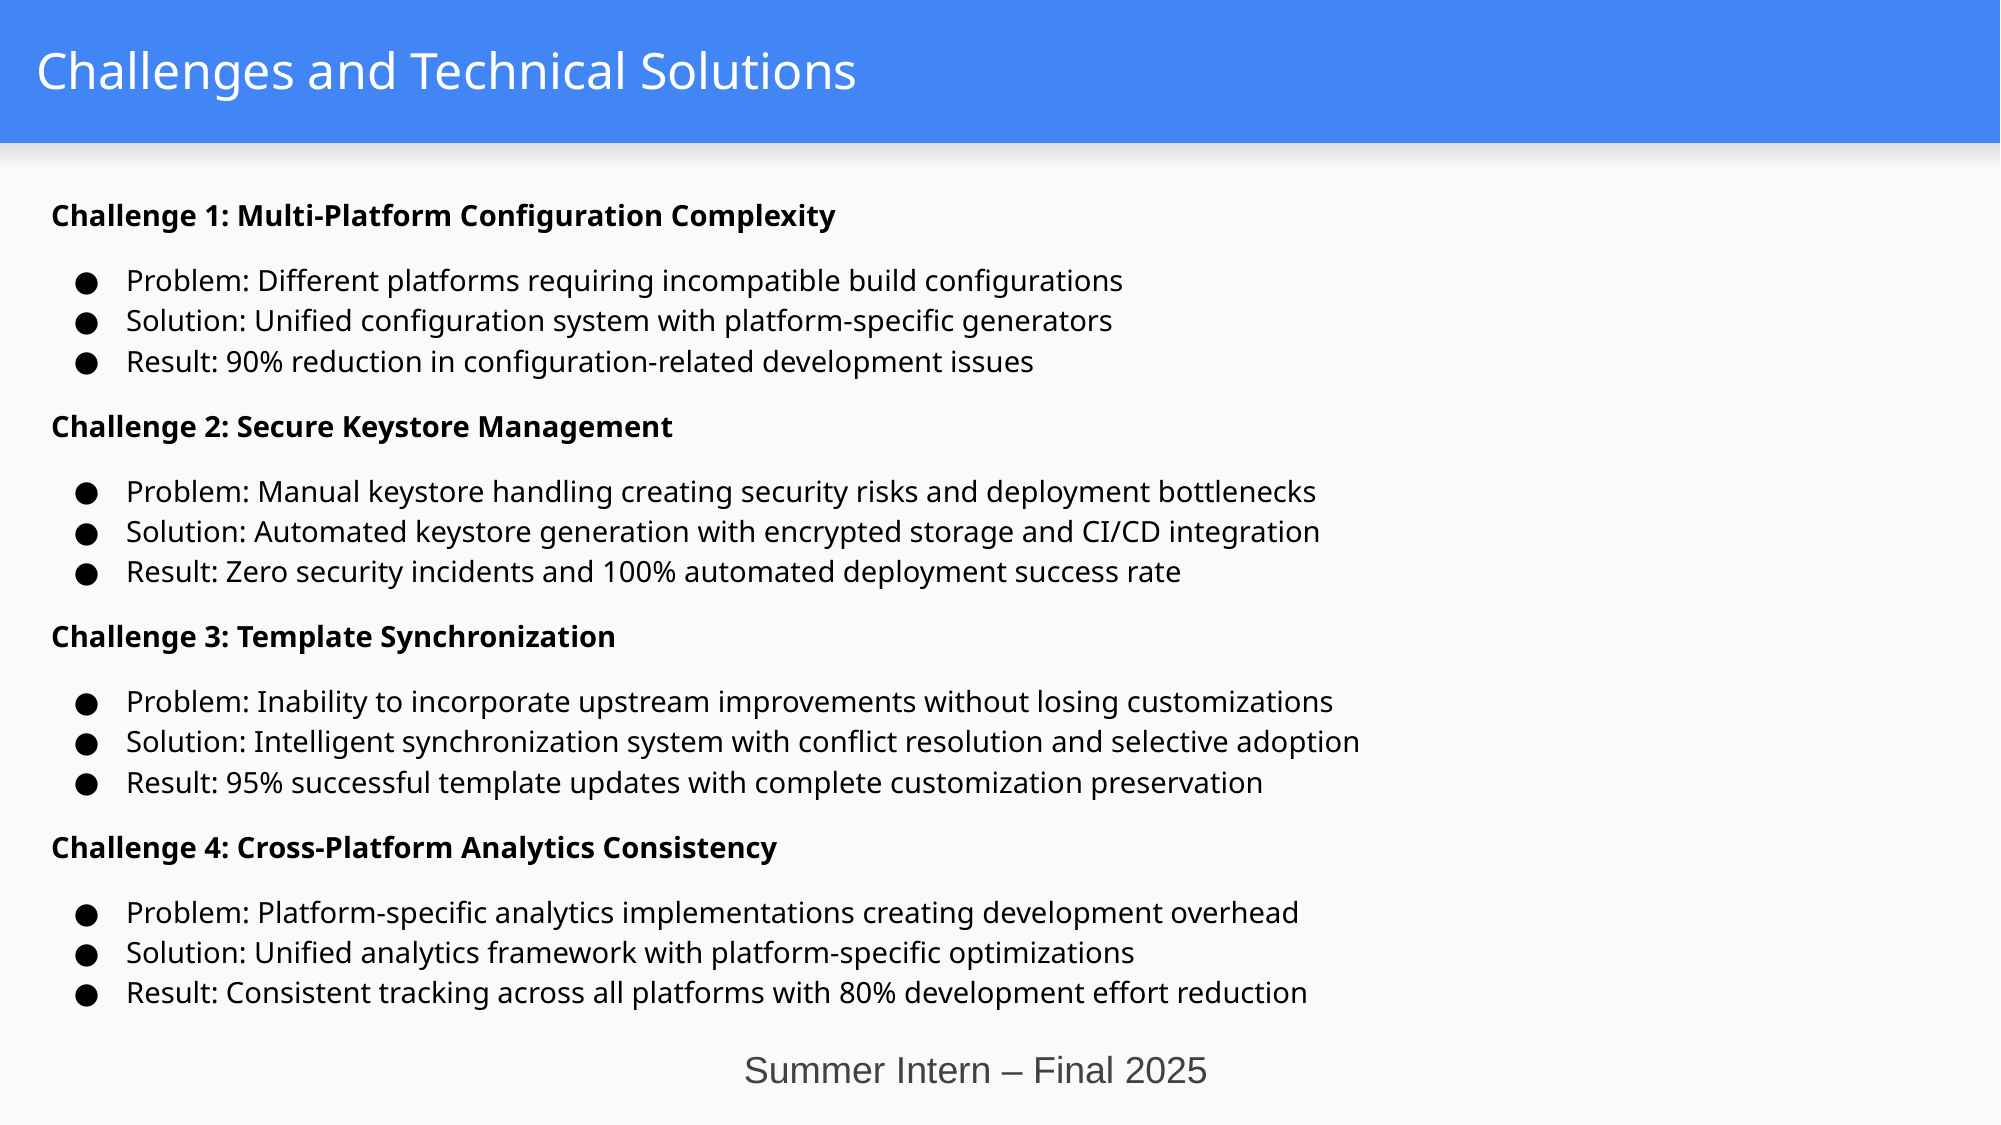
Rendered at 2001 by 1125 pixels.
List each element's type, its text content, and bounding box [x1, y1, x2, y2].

title Challenges and Technical Solutions [21, 3, 1953, 136]
text_box Challenge 1: Multi-Platform Configuration Complexity Problem: Different platforms requiring incompatible build configurations Solution: Unified configuration system with platform-specific generators Result: 90% reduction in configuration-related development issues Challenge 2: Secure Keystore Management Problem: Manual keystore handling creating security risks and deployment bottlenecks Solution: Automated keystore generation with encrypted storage and CI/CD integration Result: Zero security incidents and 100% automated deployment success rate Challenge 3: Template Synchronization Problem: Inability to incorporate upstream improvements without losing customizations Solution: Intelligent synchronization system with conflict resolution and selective adoption Result: 95% successful template updates with complete customization preservation Challenge 4: Cross-Platform Analytics Consistency Problem: Platform-specific analytics implementations creating development overhead Solution: Unified analytics framework with platform-specific optimizations Result: Consistent tracking across all platforms with 80% development effort reduction [36, 177, 1979, 1005]
